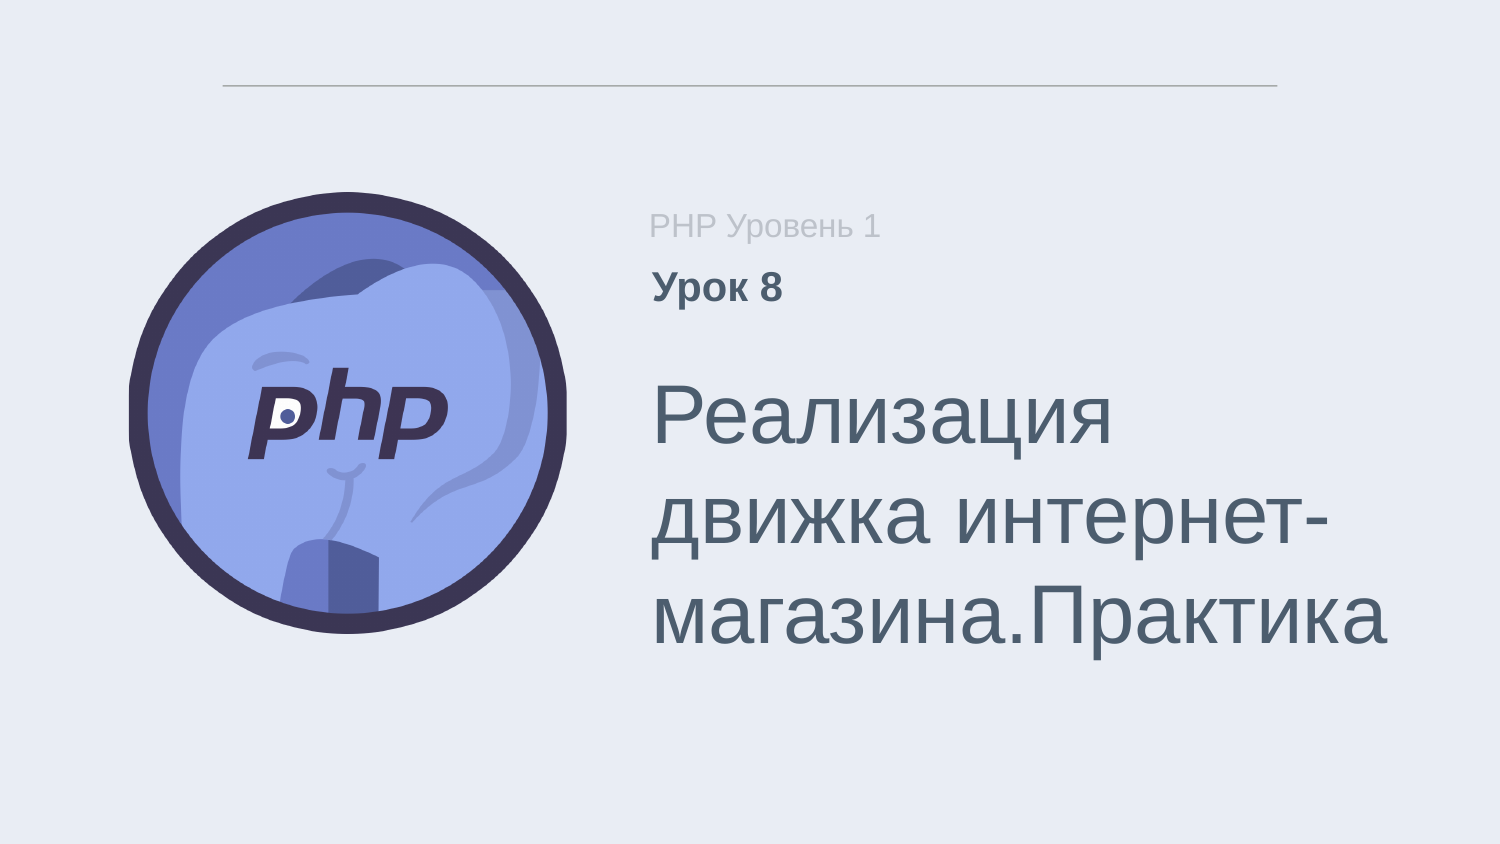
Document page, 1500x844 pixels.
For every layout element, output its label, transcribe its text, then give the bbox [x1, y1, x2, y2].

title PHP Уровень 1 [644, 199, 1225, 247]
list Урок 8 [647, 251, 1184, 315]
text_box Реализация движка интернет- магазина.Практика [647, 349, 1413, 671]
picture [128, 192, 567, 634]
